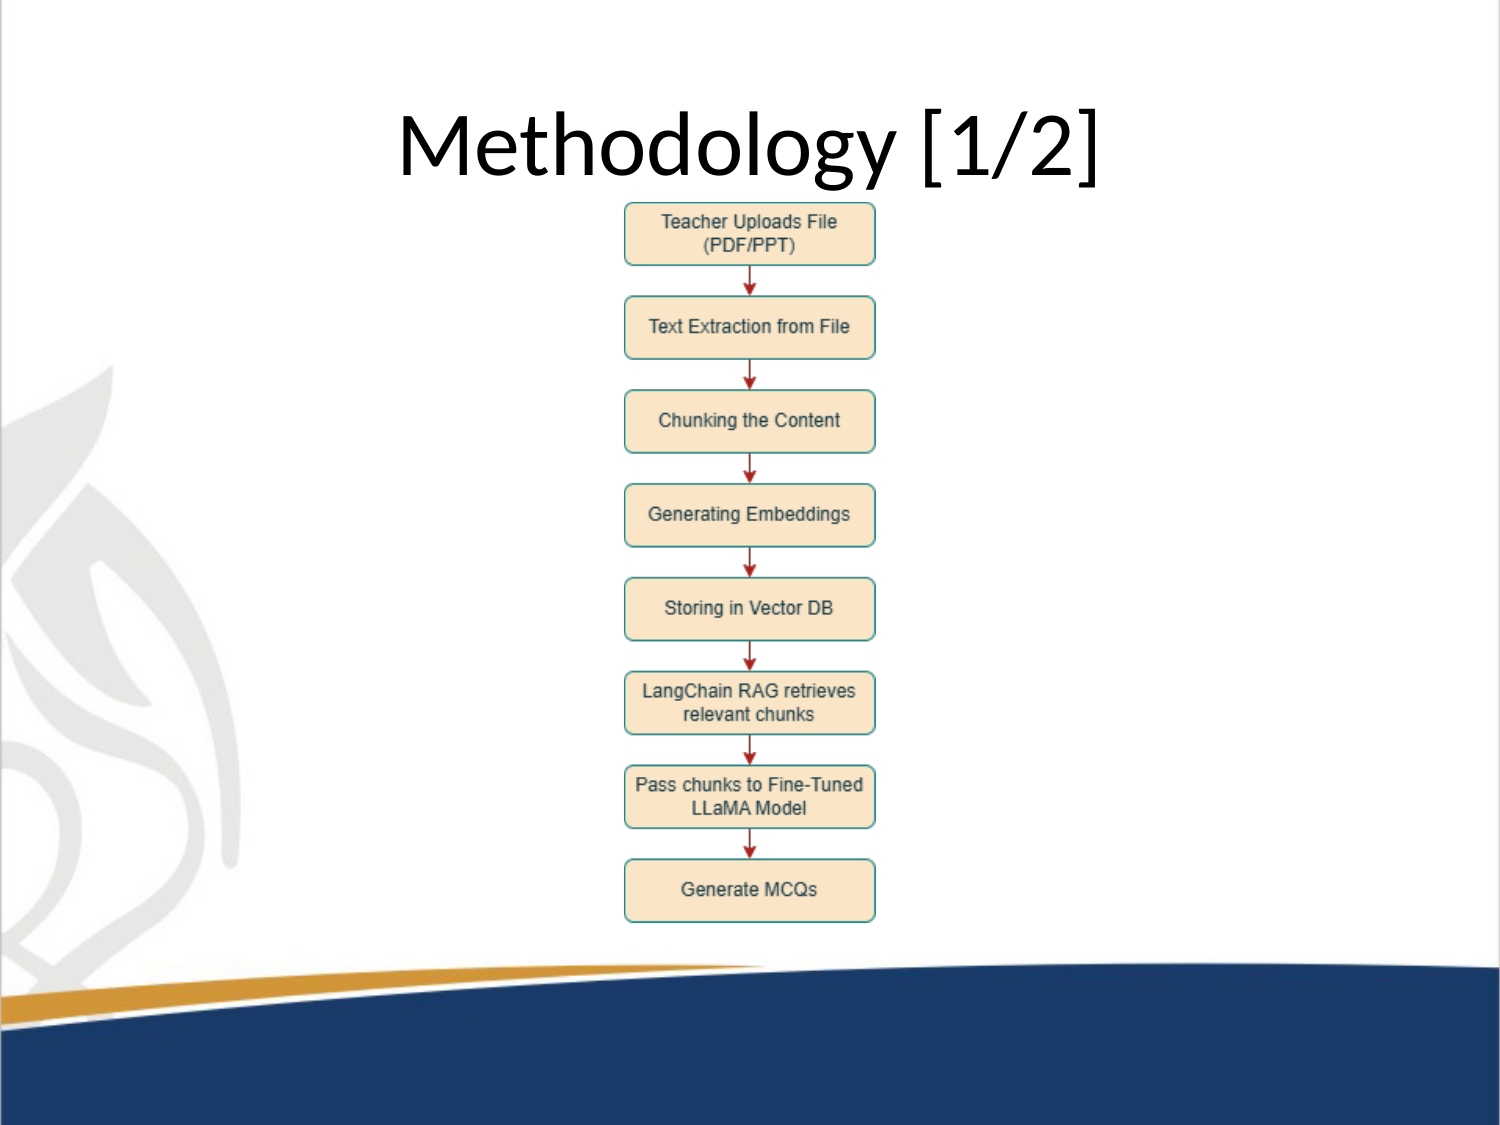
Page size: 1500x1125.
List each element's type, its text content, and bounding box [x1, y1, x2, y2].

title Methodology [1/2] [75, 45, 1425, 233]
picture [0, 0, 1500, 1125]
